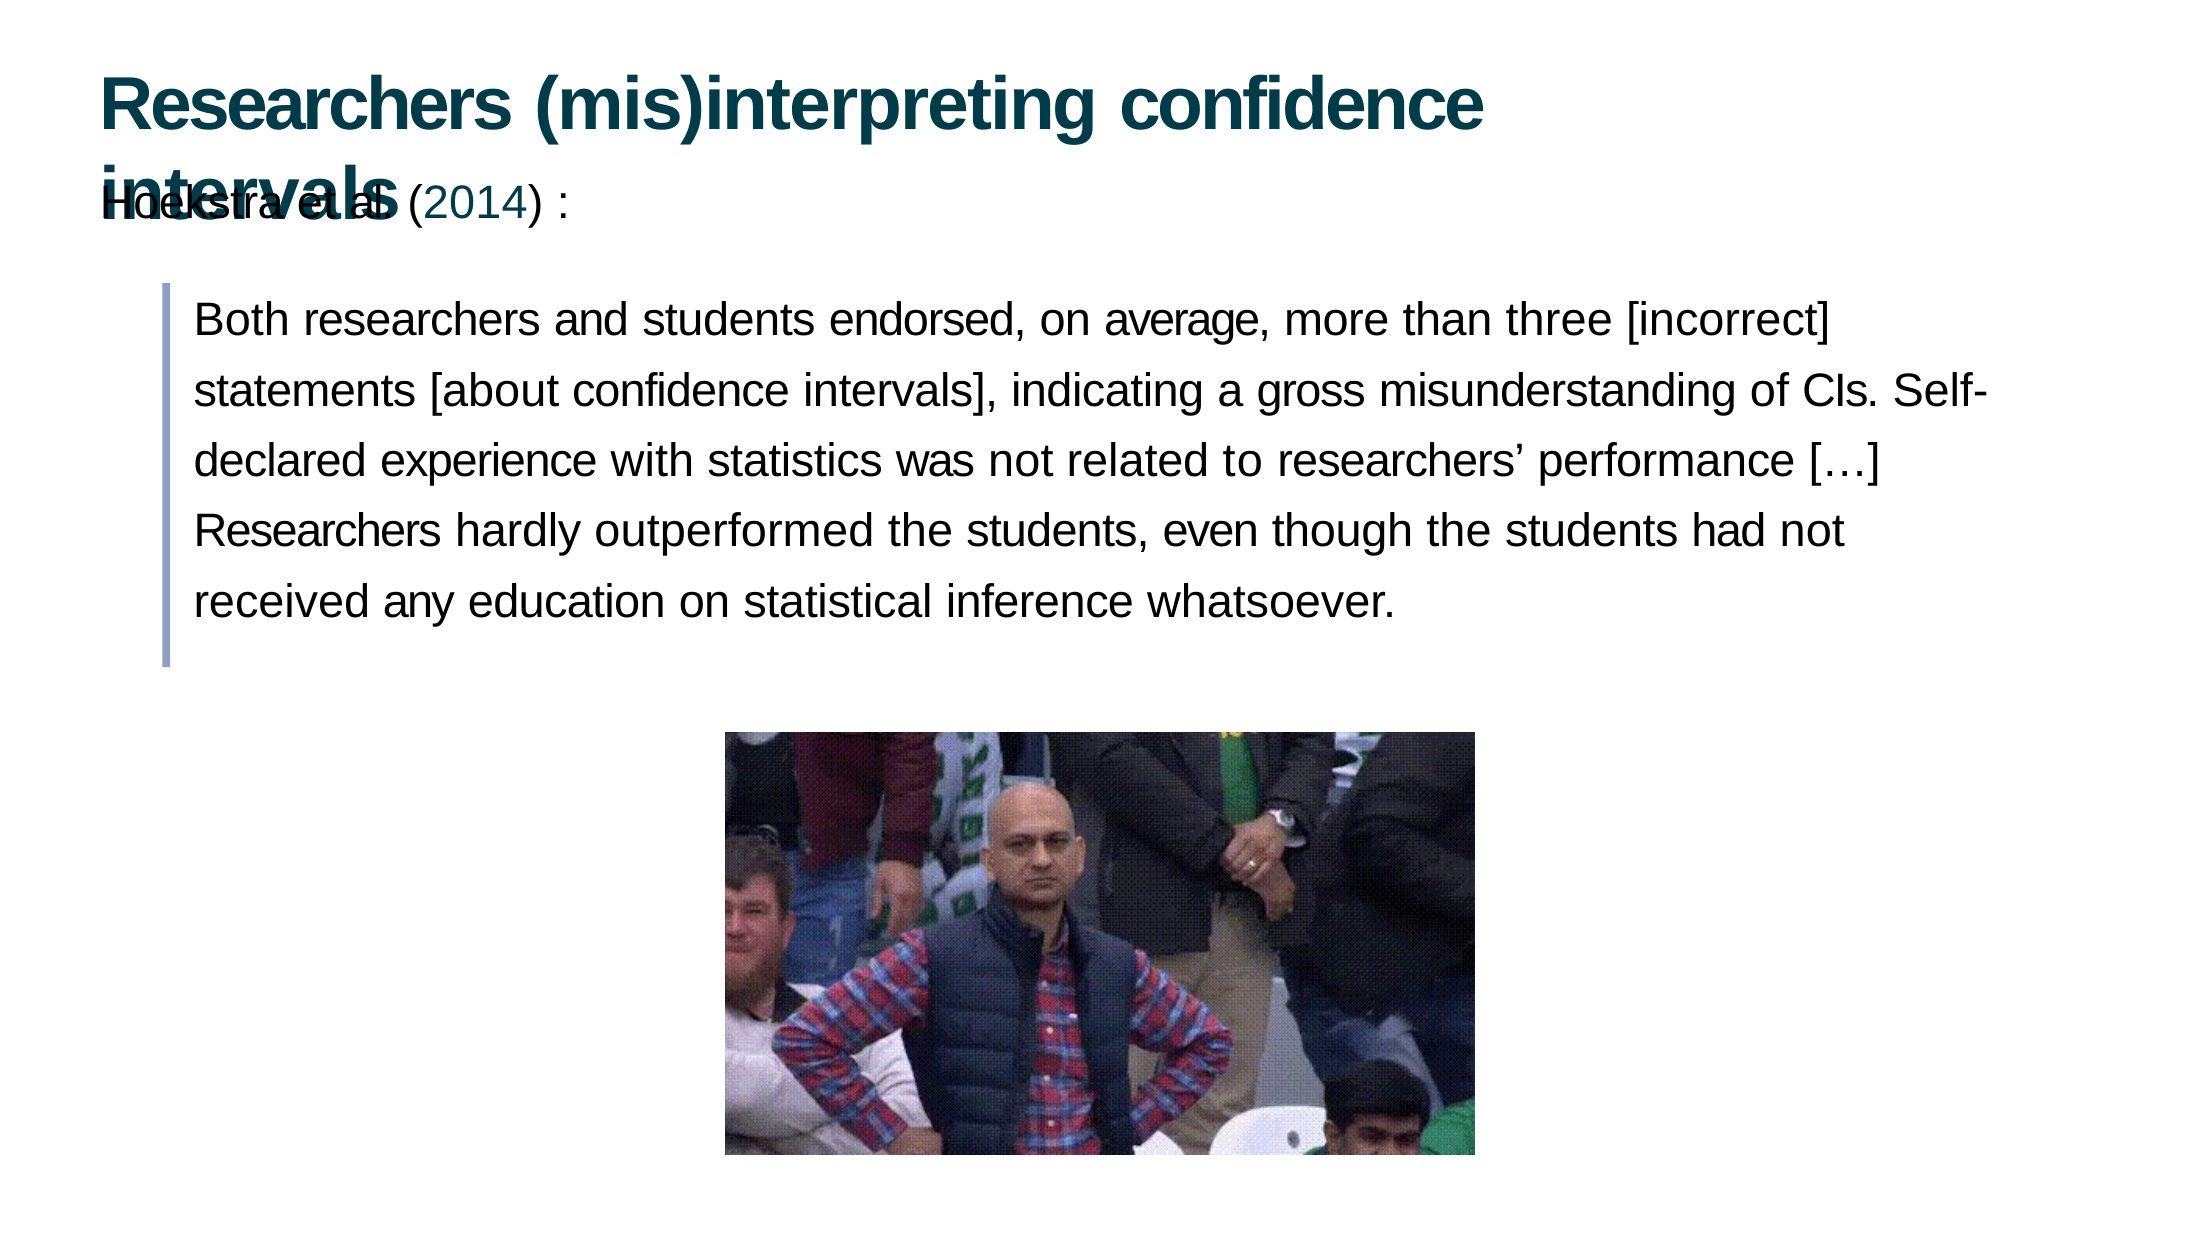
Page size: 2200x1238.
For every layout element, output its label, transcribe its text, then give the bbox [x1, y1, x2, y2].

text_box Hoekstra et al. (2014) : Both researchers and students endorsed, on average, more than three [incorrect] statements [about confidence intervals], indicating a gross misunderstanding of CIs. Self- declared experience with statistics was not related to researchers’ performance […] Researchers hardly outperformed the students, even though the students had not received any education on statistical inference whatsoever. [97, 169, 1990, 627]
text_box [162, 627, 171, 668]
picture [724, 732, 1476, 1155]
title Researchers (mis)interpreting confidence intervals [97, 52, 1790, 169]
